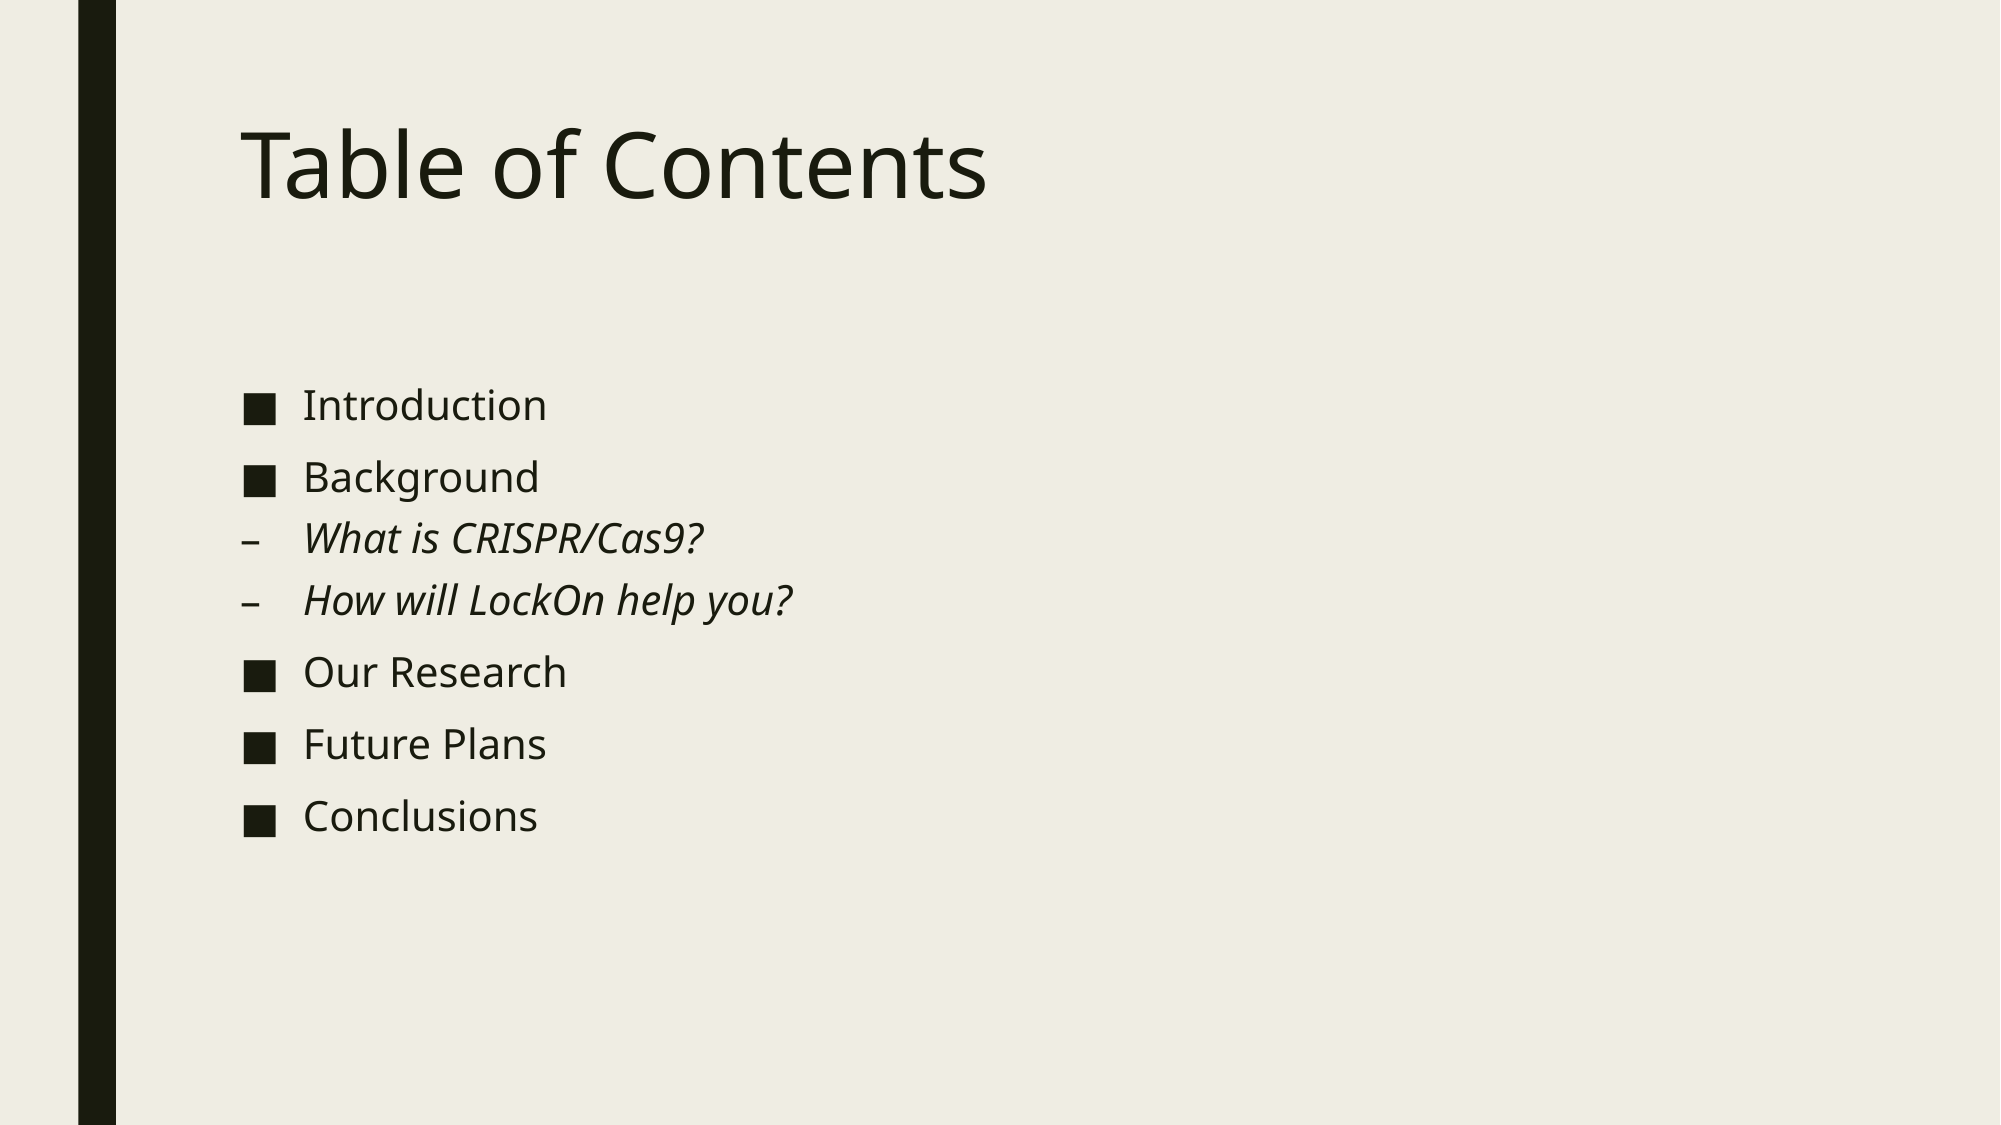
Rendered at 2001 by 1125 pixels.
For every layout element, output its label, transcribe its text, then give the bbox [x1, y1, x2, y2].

list Introduction Background What is CRISPR/Cas9? How will LockOn help you? Our Research Future Plans Conclusions [225, 375, 1800, 963]
title Table of Contents [225, 112, 1800, 357]
